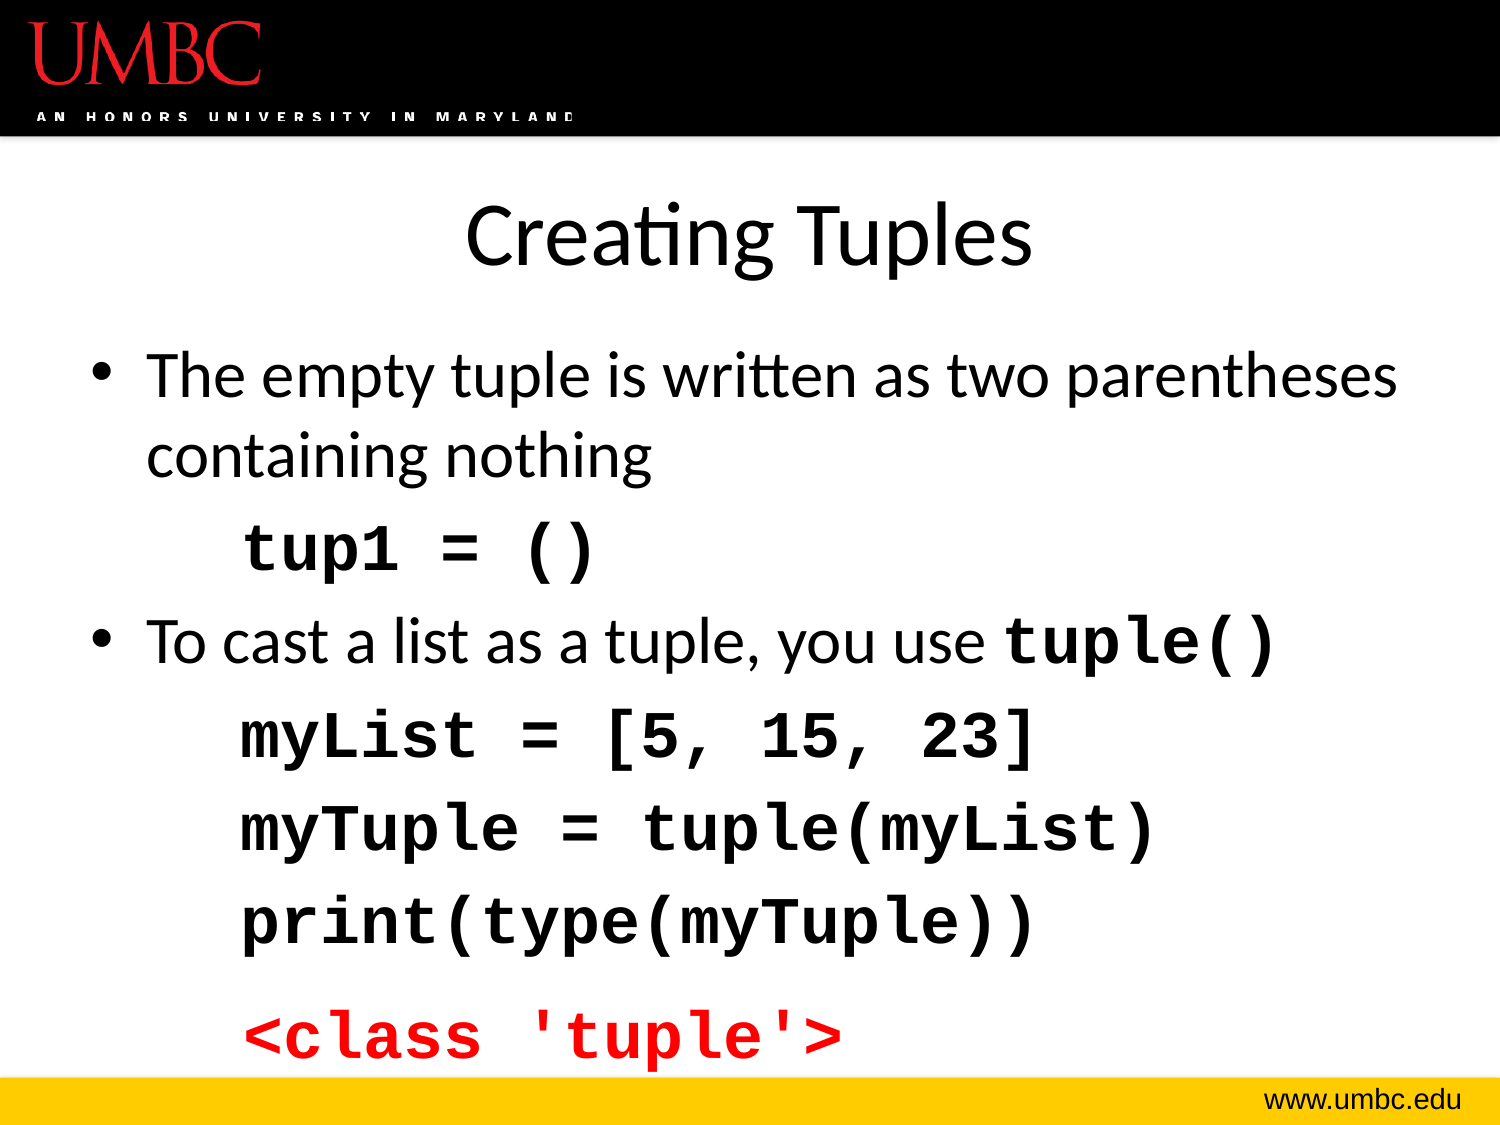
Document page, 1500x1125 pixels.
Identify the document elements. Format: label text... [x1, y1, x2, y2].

title Creating Tuples [75, 135, 1425, 323]
list The empty tuple is written as two parentheses containing nothing tup1 = () To cast a list as a tuple, you use tuple() myList = [5, 15, 23] myTuple = tuple(myList) print(type(myTuple)) [75, 323, 1425, 1005]
text_box <class 'tuple'> [228, 984, 859, 1079]
